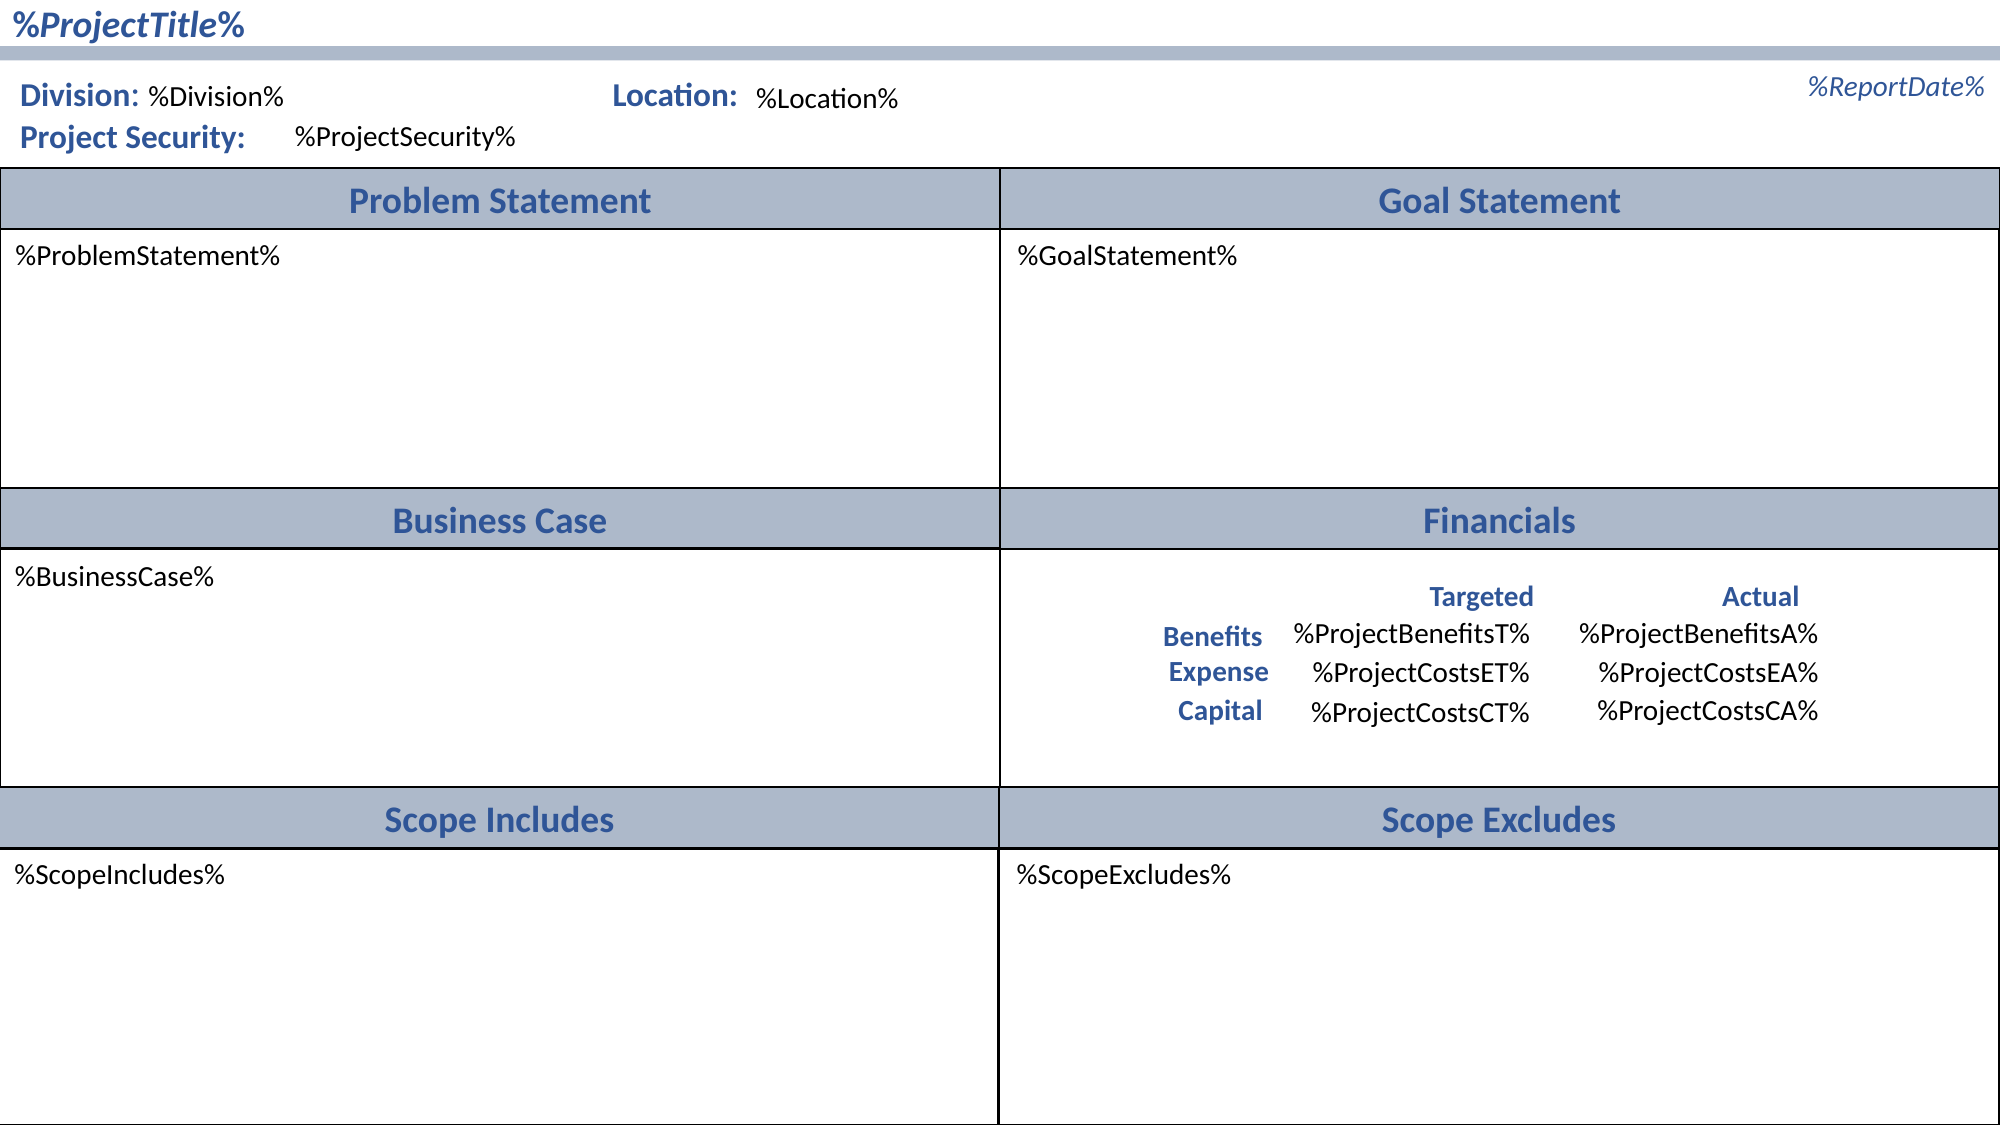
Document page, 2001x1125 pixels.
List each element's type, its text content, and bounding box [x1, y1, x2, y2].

text_box [0, 547, 1001, 786]
text_box Benefits Expense Capital [1133, 609, 1284, 735]
text_box %ScopeExcludes% [1001, 848, 2000, 898]
text_box [1001, 228, 2000, 487]
text_box Project Security: [0, 107, 1720, 163]
text_box Scope Excludes [998, 786, 2000, 848]
text_box [0, 228, 1001, 487]
text_box Goal Statement [999, 167, 2000, 228]
text_box Scope Includes [0, 786, 998, 848]
text_box %ProjectCostsCA% [1558, 683, 1834, 734]
text_box %Division% [133, 70, 606, 107]
text_box %ProjectCostsET% [1284, 657, 1545, 685]
text_box Problem Statement [0, 167, 999, 228]
text_box [0, 848, 999, 1125]
text_box %ProjectCostsCT% [1270, 685, 1545, 736]
text_box [1001, 548, 2000, 786]
text_box %BusinessCase% [0, 549, 999, 600]
text_box Targeted Actual [1407, 566, 1857, 621]
text_box %ProjectTitle% [0, 0, 1400, 53]
text_box %ProjectBenefitsT% [1265, 607, 1544, 657]
text_box Financials [999, 487, 2000, 548]
text_box %ProjectBenefitsA% [1544, 606, 1834, 657]
text_box [0, 45, 2000, 61]
text_box Business Case [0, 487, 999, 547]
text_box %ProjectCostsEA% [1558, 657, 1834, 683]
text_box %ReportDate% [1439, 60, 2000, 110]
text_box Division: Location: [0, 61, 1720, 107]
text_box %Location% [741, 71, 1215, 107]
text_box [999, 848, 2000, 1125]
text_box %GoalStatement% [1002, 228, 2000, 279]
